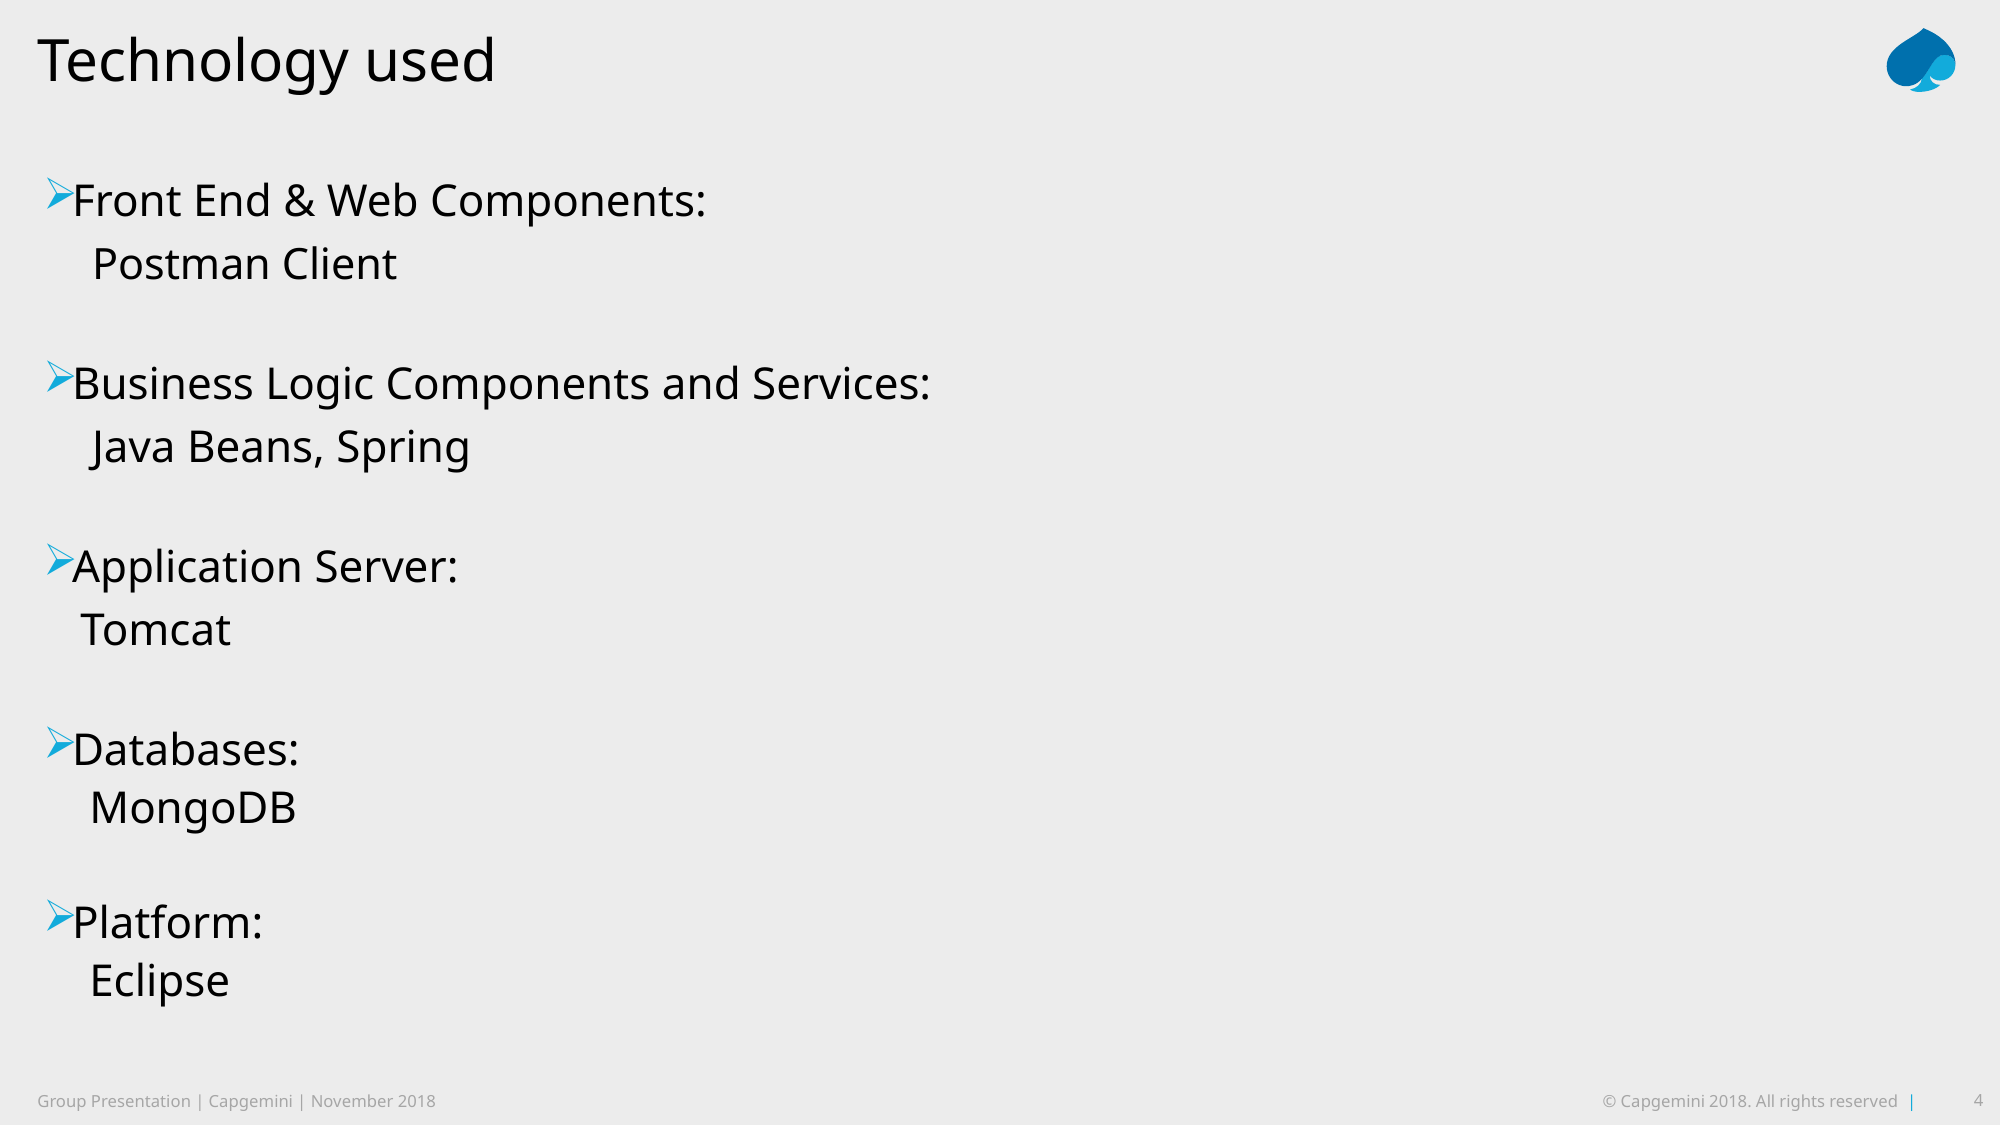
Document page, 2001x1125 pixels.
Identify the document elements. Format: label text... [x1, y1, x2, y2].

list Front End & Web Components: Postman Client Business Logic Components and Services: Java Beans, Spring Application Server: Tomcat Databases: MongoDB Platform: Eclipse [0, 172, 1945, 1125]
title Technology used [37, 0, 1863, 126]
